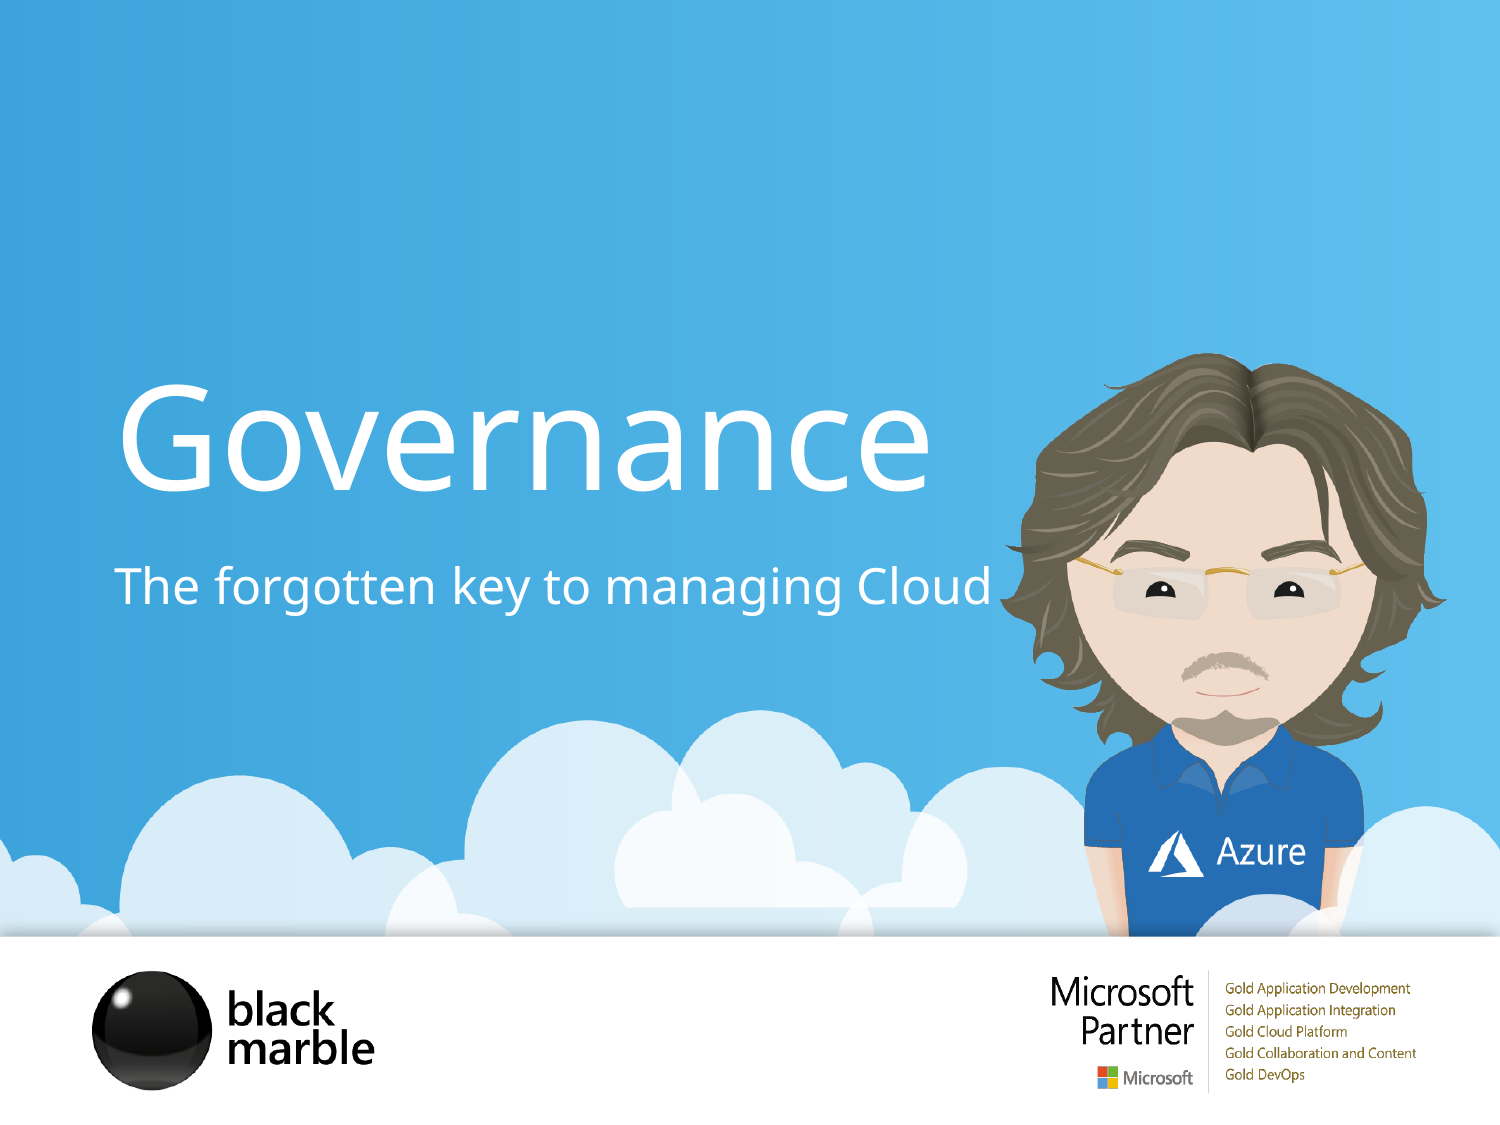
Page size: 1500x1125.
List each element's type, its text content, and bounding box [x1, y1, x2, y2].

picture [1052, 970, 1416, 1093]
picture [0, 171, 1500, 936]
title Governance [99, 367, 1053, 530]
list The forgotten key to managing Cloud [99, 553, 1053, 623]
picture [83, 965, 378, 1097]
